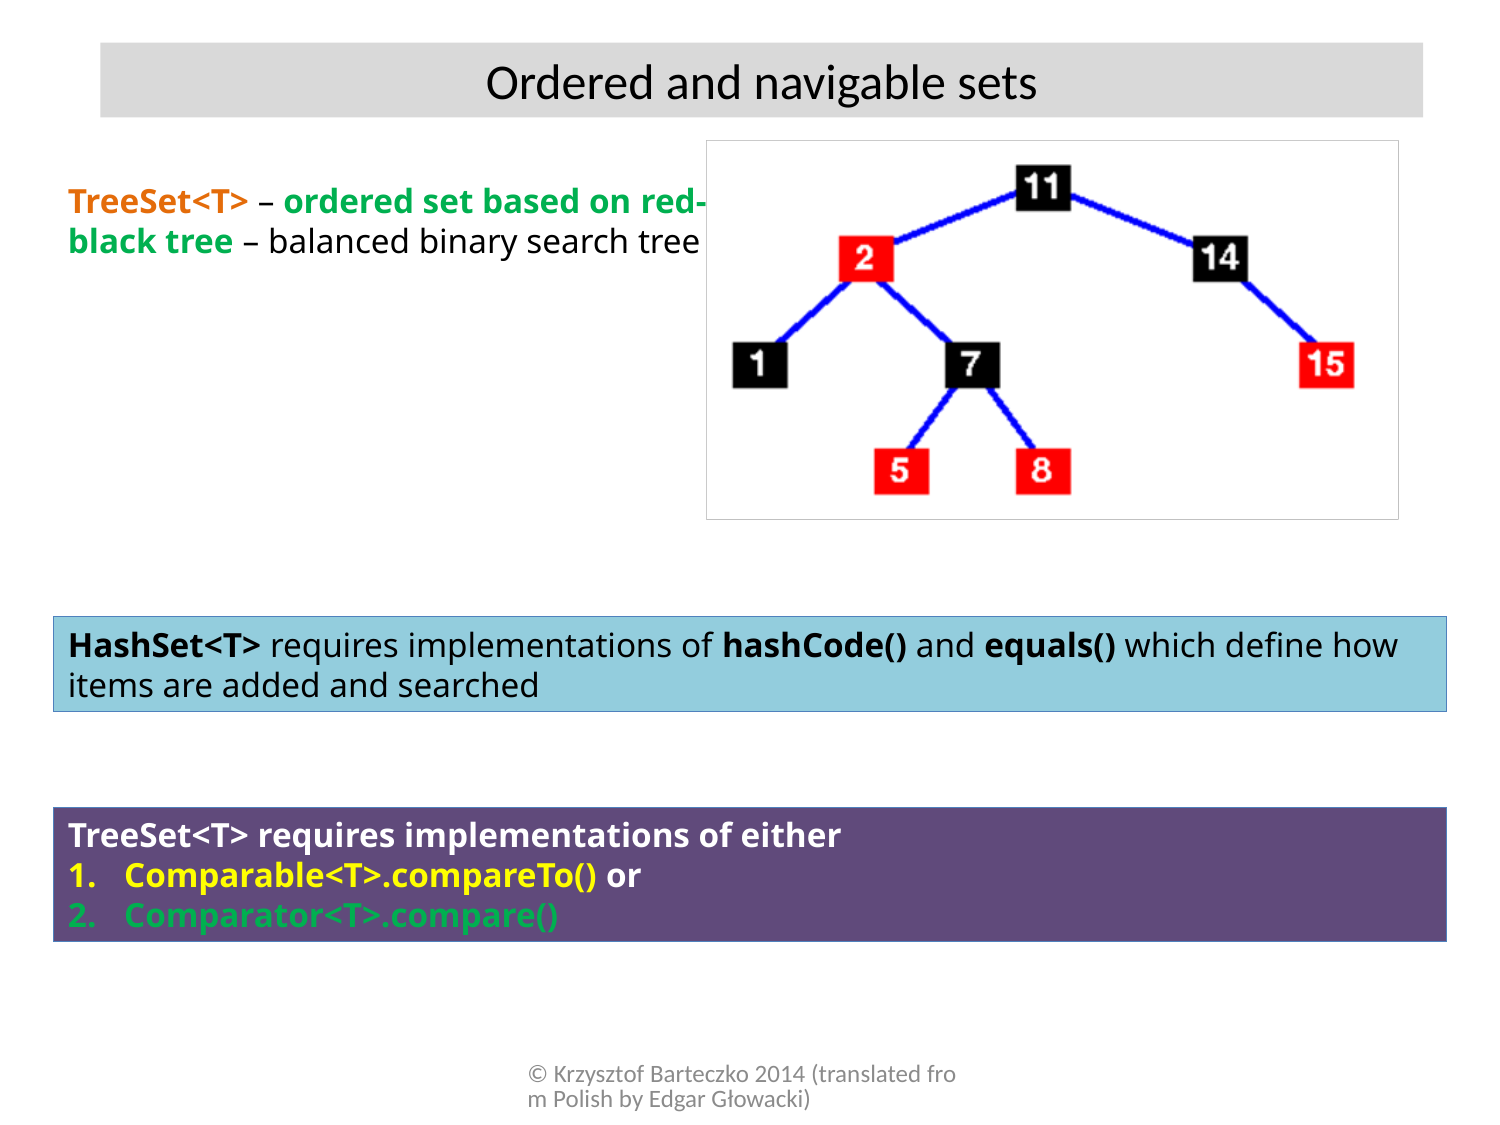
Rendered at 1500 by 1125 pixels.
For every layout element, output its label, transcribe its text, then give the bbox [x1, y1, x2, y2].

text_box TreeSet<T> requires implementations of either Comparable<T>.compareTo() or Comparator<T>.compare() [53, 807, 1447, 942]
text_box Ordered and navigable sets [100, 42, 1424, 118]
footer © Krzysztof Barteczko 2014 (translated from Polish by Edgar Głowacki) [512, 1042, 988, 1103]
text_box TreeSet<T> – ordered set based on red-black tree – balanced binary search tree [53, 172, 697, 268]
picture [703, 136, 1400, 522]
text_box HashSet<T> requires implementations of hashCode() and equals() which define how items are added and searched [53, 616, 1447, 712]
